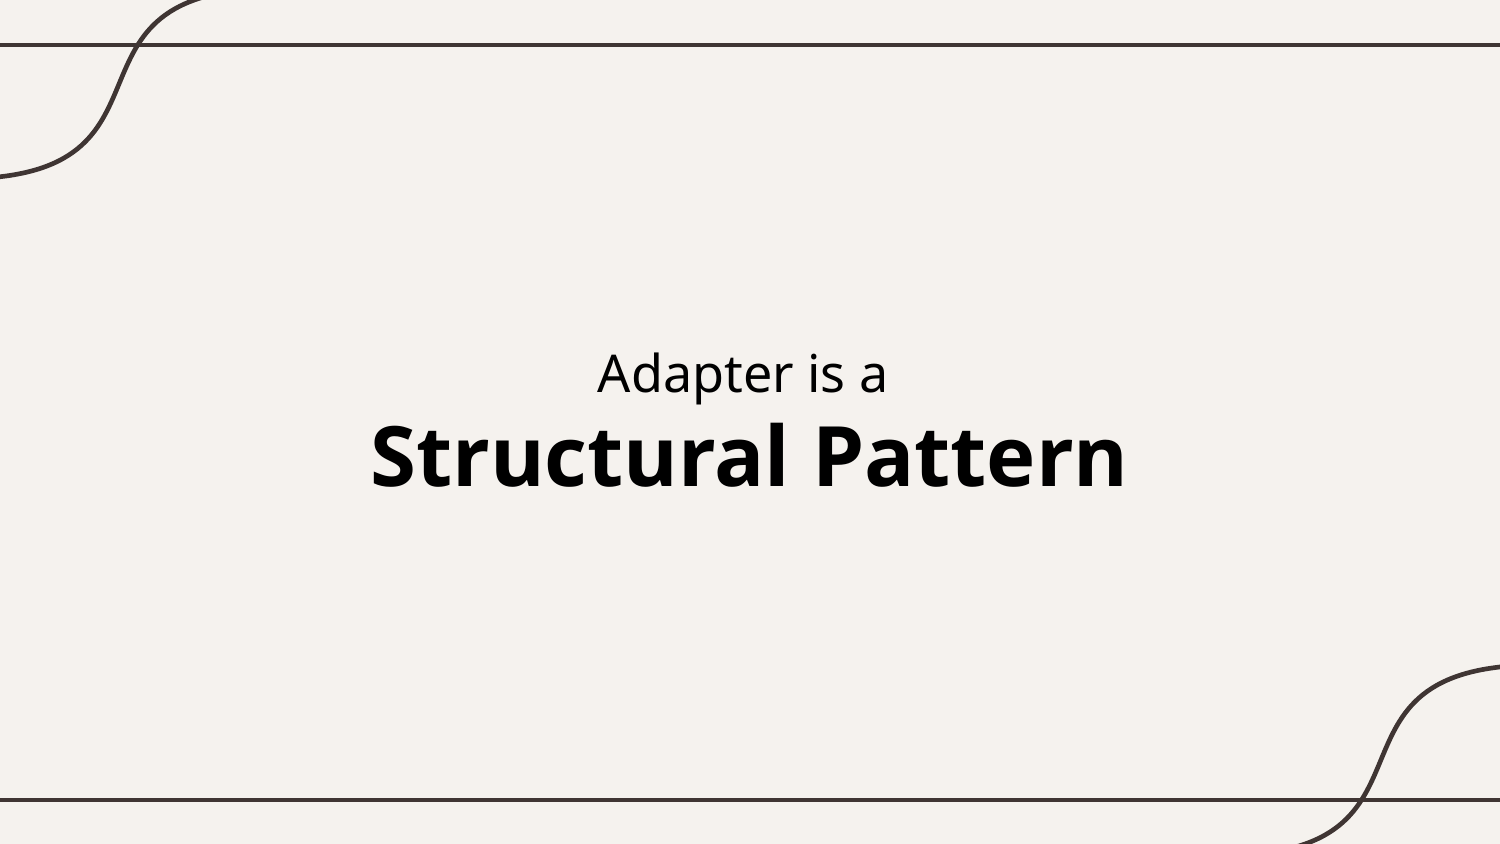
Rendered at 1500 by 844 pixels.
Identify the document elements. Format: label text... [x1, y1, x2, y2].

subtitle Adapter is a Structural Pattern [60, 340, 1440, 503]
